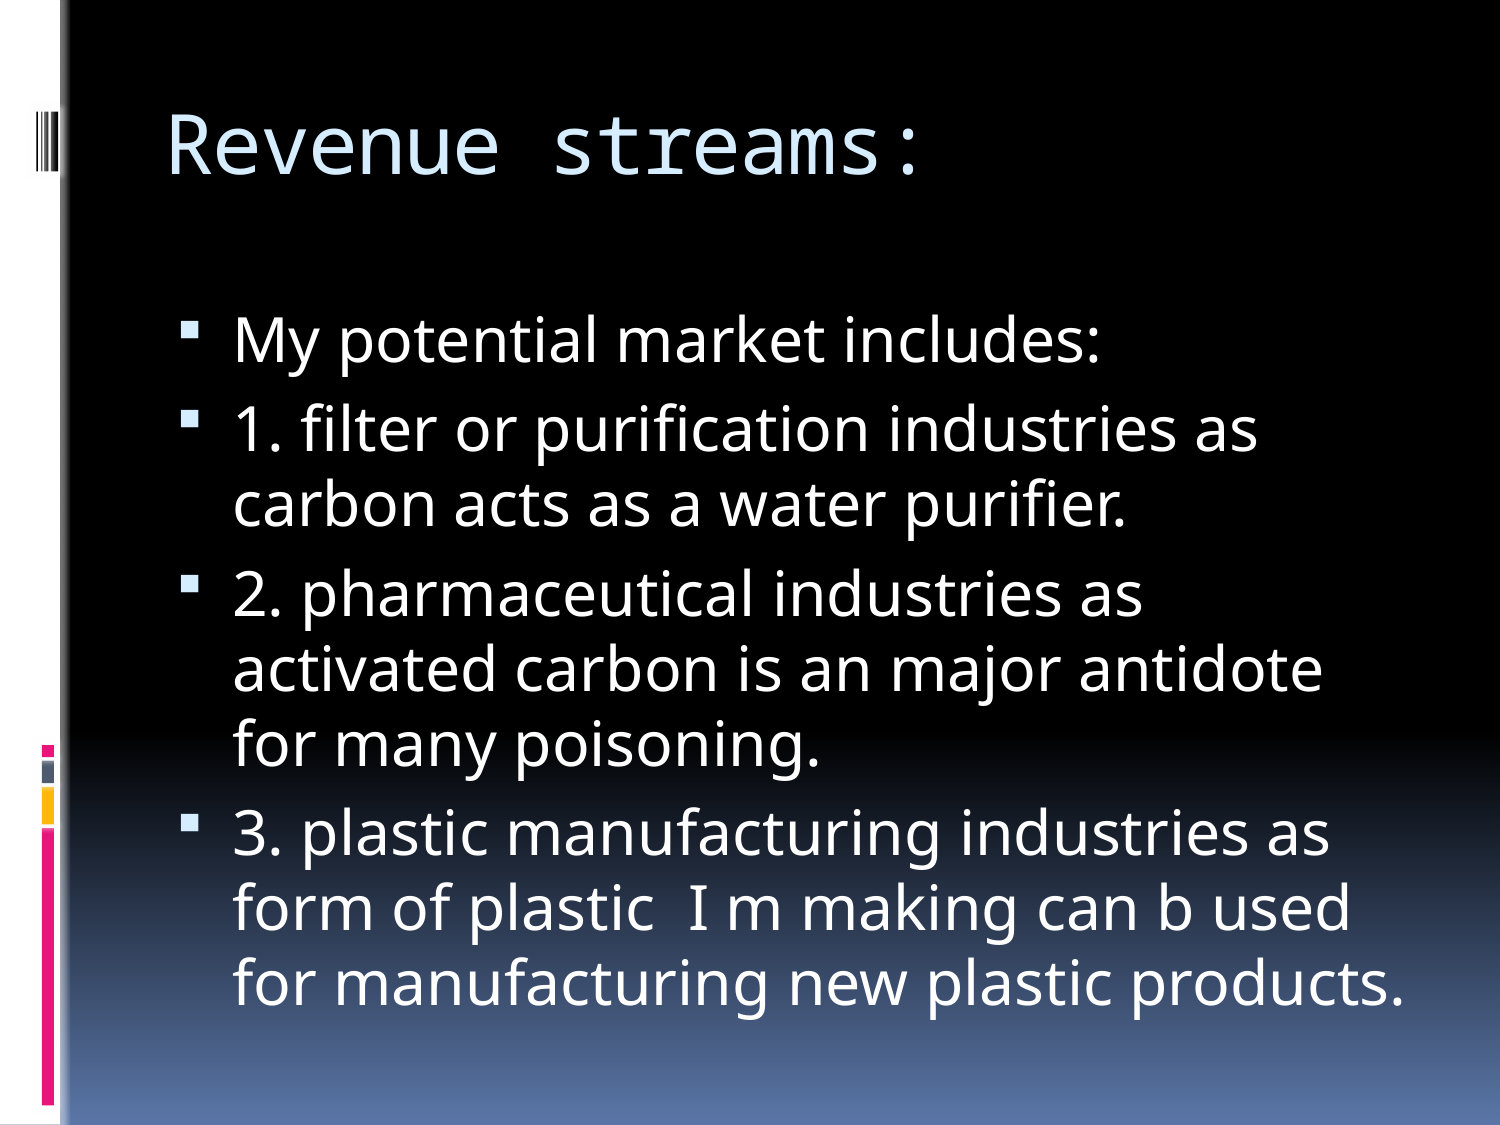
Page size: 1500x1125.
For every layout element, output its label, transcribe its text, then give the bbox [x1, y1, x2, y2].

list My potential market includes: 1. filter or purification industries as carbon acts as a water purifier. 2. pharmaceutical industries as activated carbon is an major antidote for many poisoning. 3. plastic manufacturing industries as form of plastic I m making can b used for manufacturing new plastic products. [150, 292, 1425, 1043]
title Revenue streams: [150, 83, 1425, 234]
